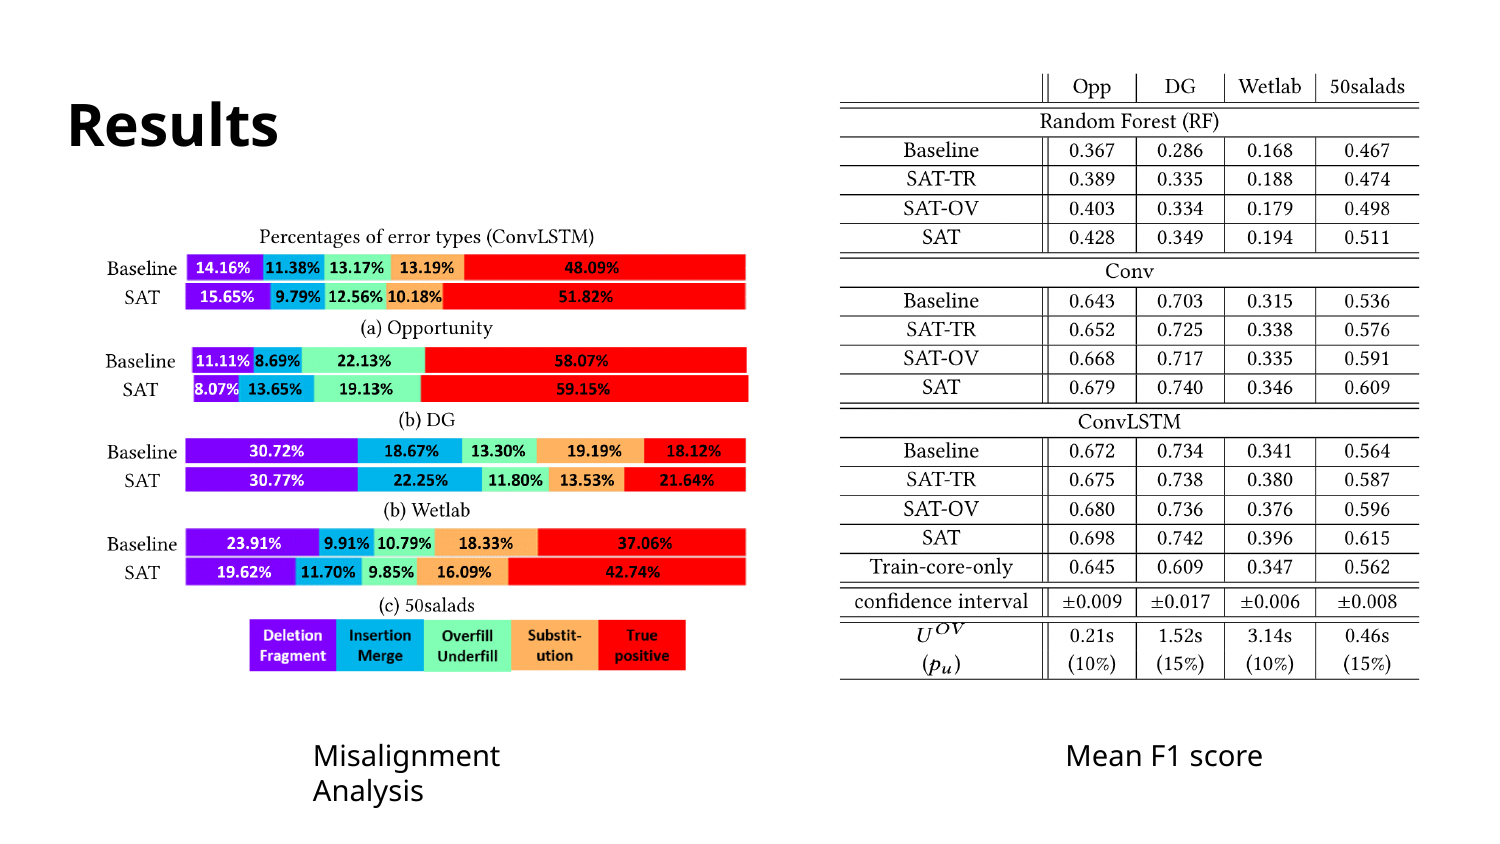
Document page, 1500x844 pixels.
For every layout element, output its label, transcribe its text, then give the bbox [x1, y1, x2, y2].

picture [784, 72, 1476, 685]
picture [79, 211, 773, 698]
text_box Mean F1 score [1002, 722, 1327, 788]
text_box Misalignment Analysis [297, 722, 622, 823]
title Results [51, 72, 783, 167]
